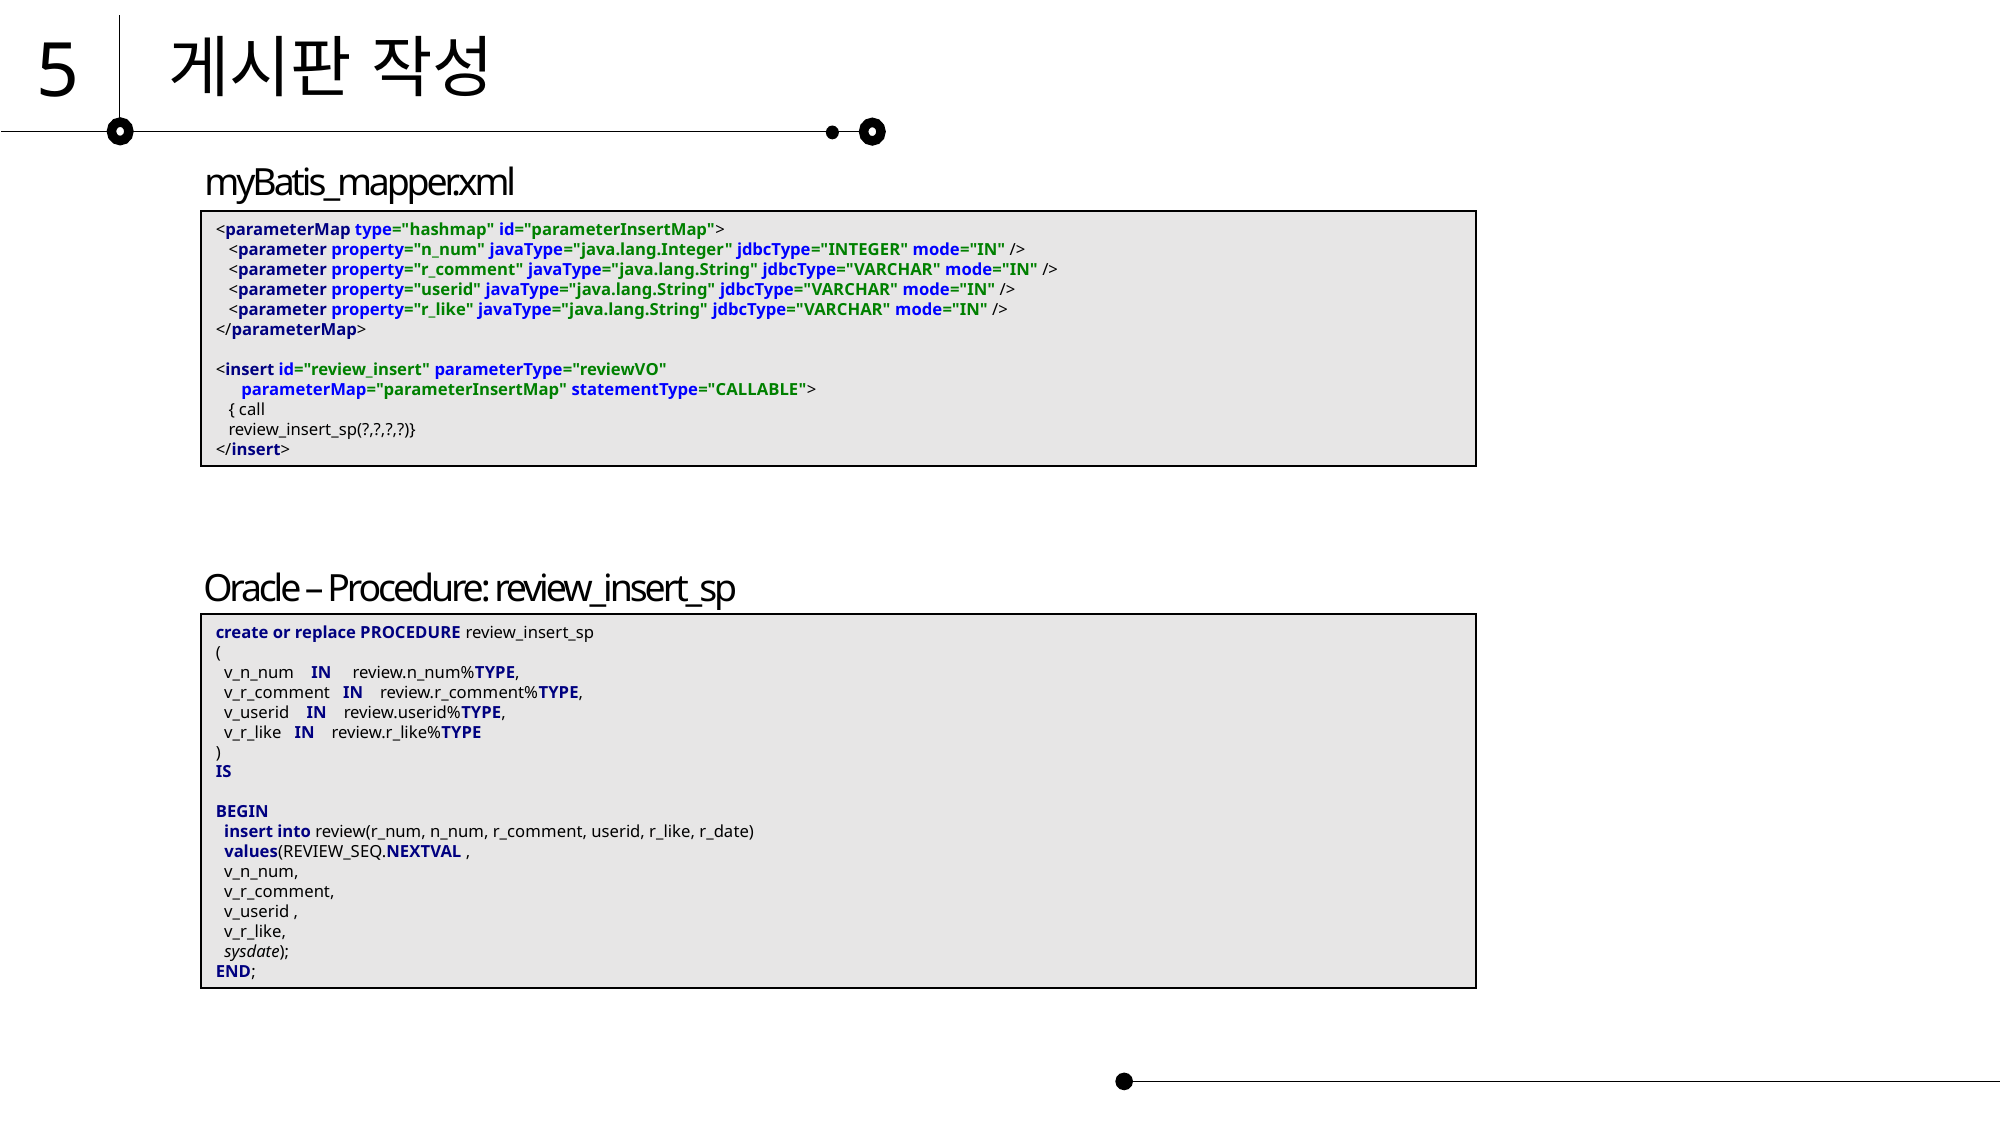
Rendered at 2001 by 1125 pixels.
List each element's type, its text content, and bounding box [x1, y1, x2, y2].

text_box Oracle – Procedure: review_insert_sp [188, 556, 772, 616]
text_box myBatis_mapper.xml [189, 150, 541, 211]
text_box <parameterMap type="hashmap" id="parameterInsertMap"> <parameter property="n_num" javaType="java.lang.Integer" jdbcType="INTEGER" mode="IN" /> <parameter property="r_comment" javaType="java.lang.String" jdbcType="VARCHAR" mode="IN" /> <parameter property="userid" javaType="java.lang.String" jdbcType="VARCHAR" mode="IN" /> <parameter property="r_like" javaType="java.lang.String" jdbcType="VARCHAR" mode="IN" /> </parameterMap> <insert id="review_insert" parameterType="reviewVO" parameterMap="parameterInsertMap" statementType="CALLABLE"> { call review_insert_sp(?,?,?,?)} </insert> [200, 210, 1477, 467]
text_box create or replace PROCEDURE review_insert_sp ( v_n_num IN review.n_num%TYPE, v_r_comment IN review.r_comment%TYPE, v_userid IN review.userid%TYPE, v_r_like IN review.r_like%TYPE ) IS BEGIN insert into review(r_num, n_num, r_comment, userid, r_like, r_date) values(REVIEW_SEQ.NEXTVAL , v_n_num, v_r_comment, v_userid , v_r_like, sysdate); END; [200, 613, 1477, 989]
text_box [1115, 1072, 2000, 1091]
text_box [1, 15, 881, 141]
